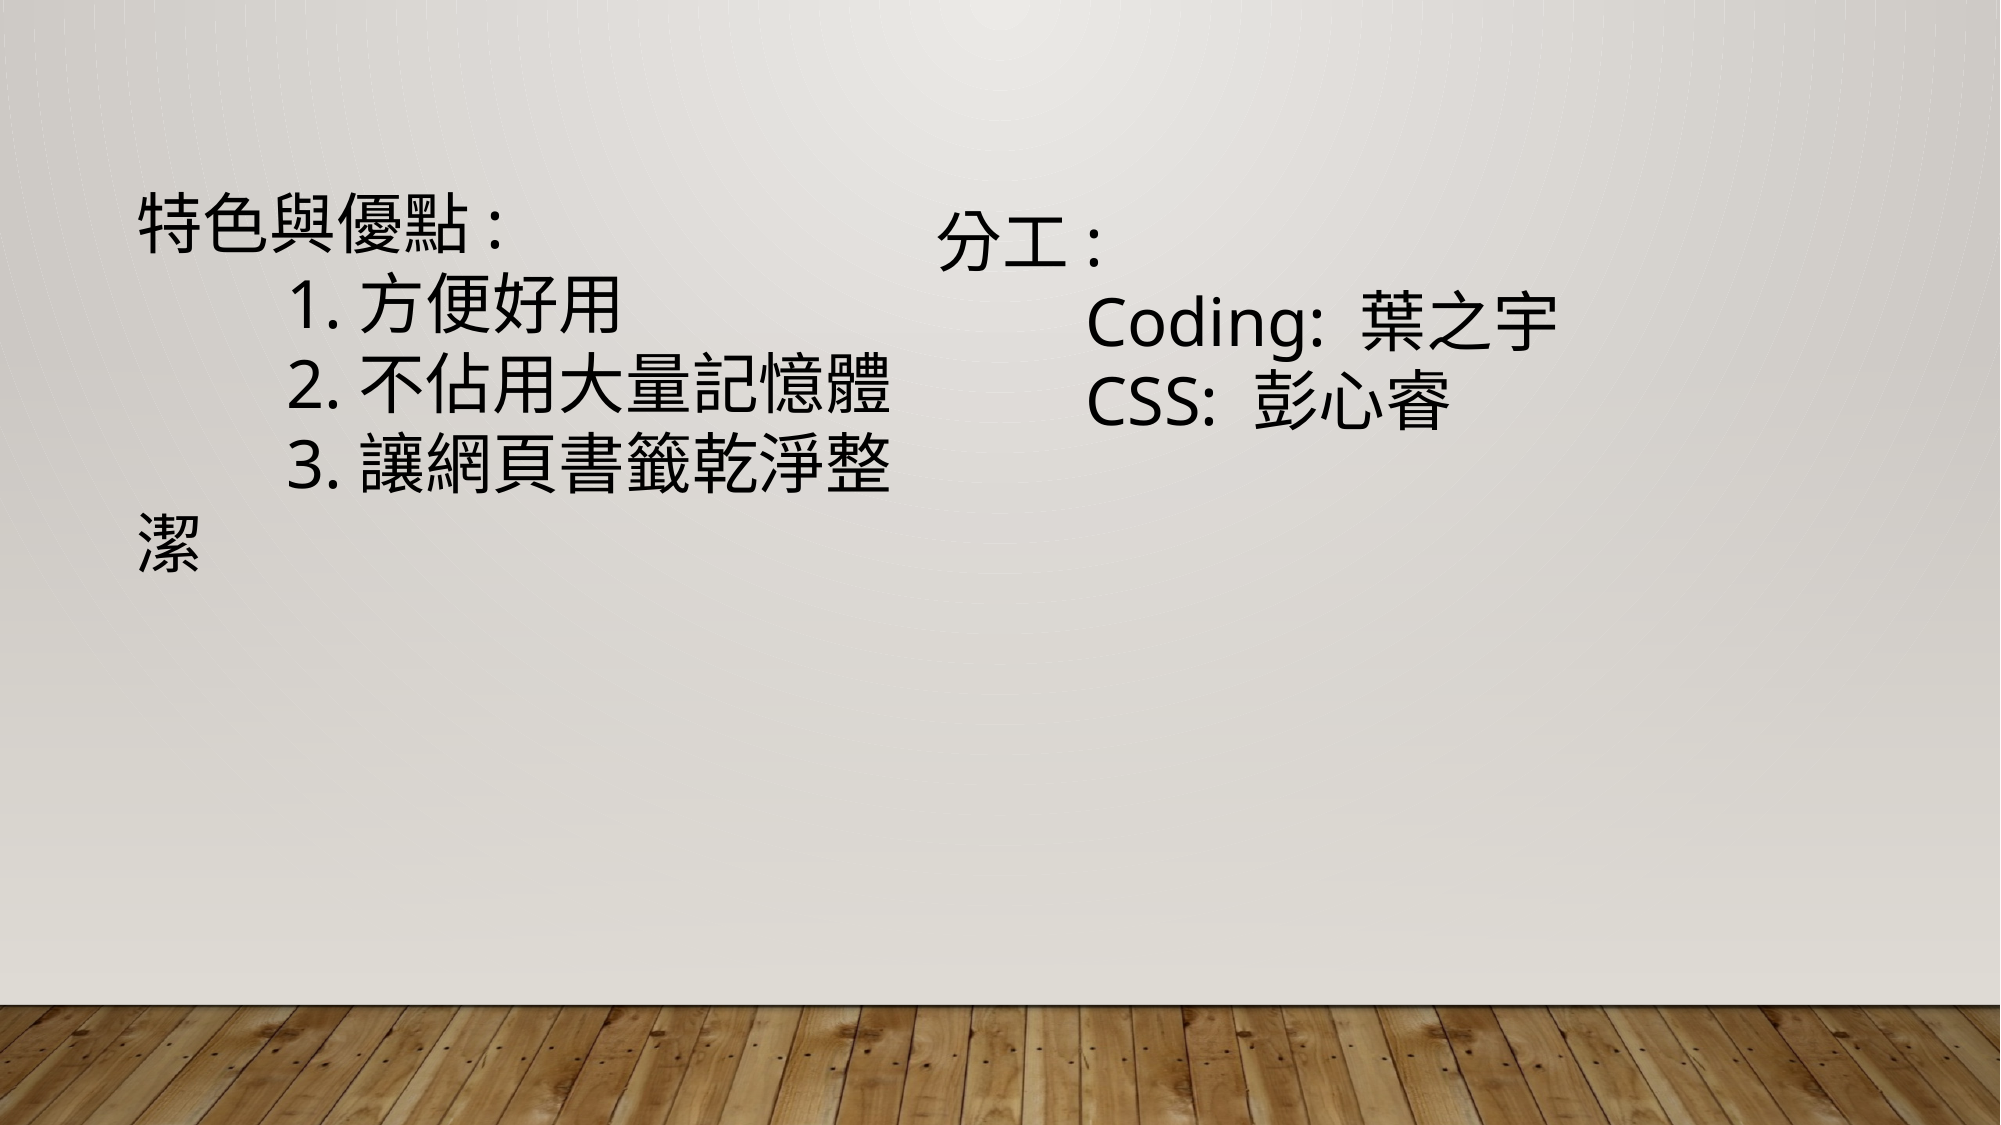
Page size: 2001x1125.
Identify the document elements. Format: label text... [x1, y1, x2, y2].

text_box 特色與優點: 1.方便好用 2.不佔用大量記憶體 3.讓網頁書籤乾淨整潔 [121, 174, 921, 590]
text_box 分工: Coding: 葉之宇 CSS: 彭心睿 [920, 191, 1879, 447]
picture [0, 1005, 2000, 1125]
